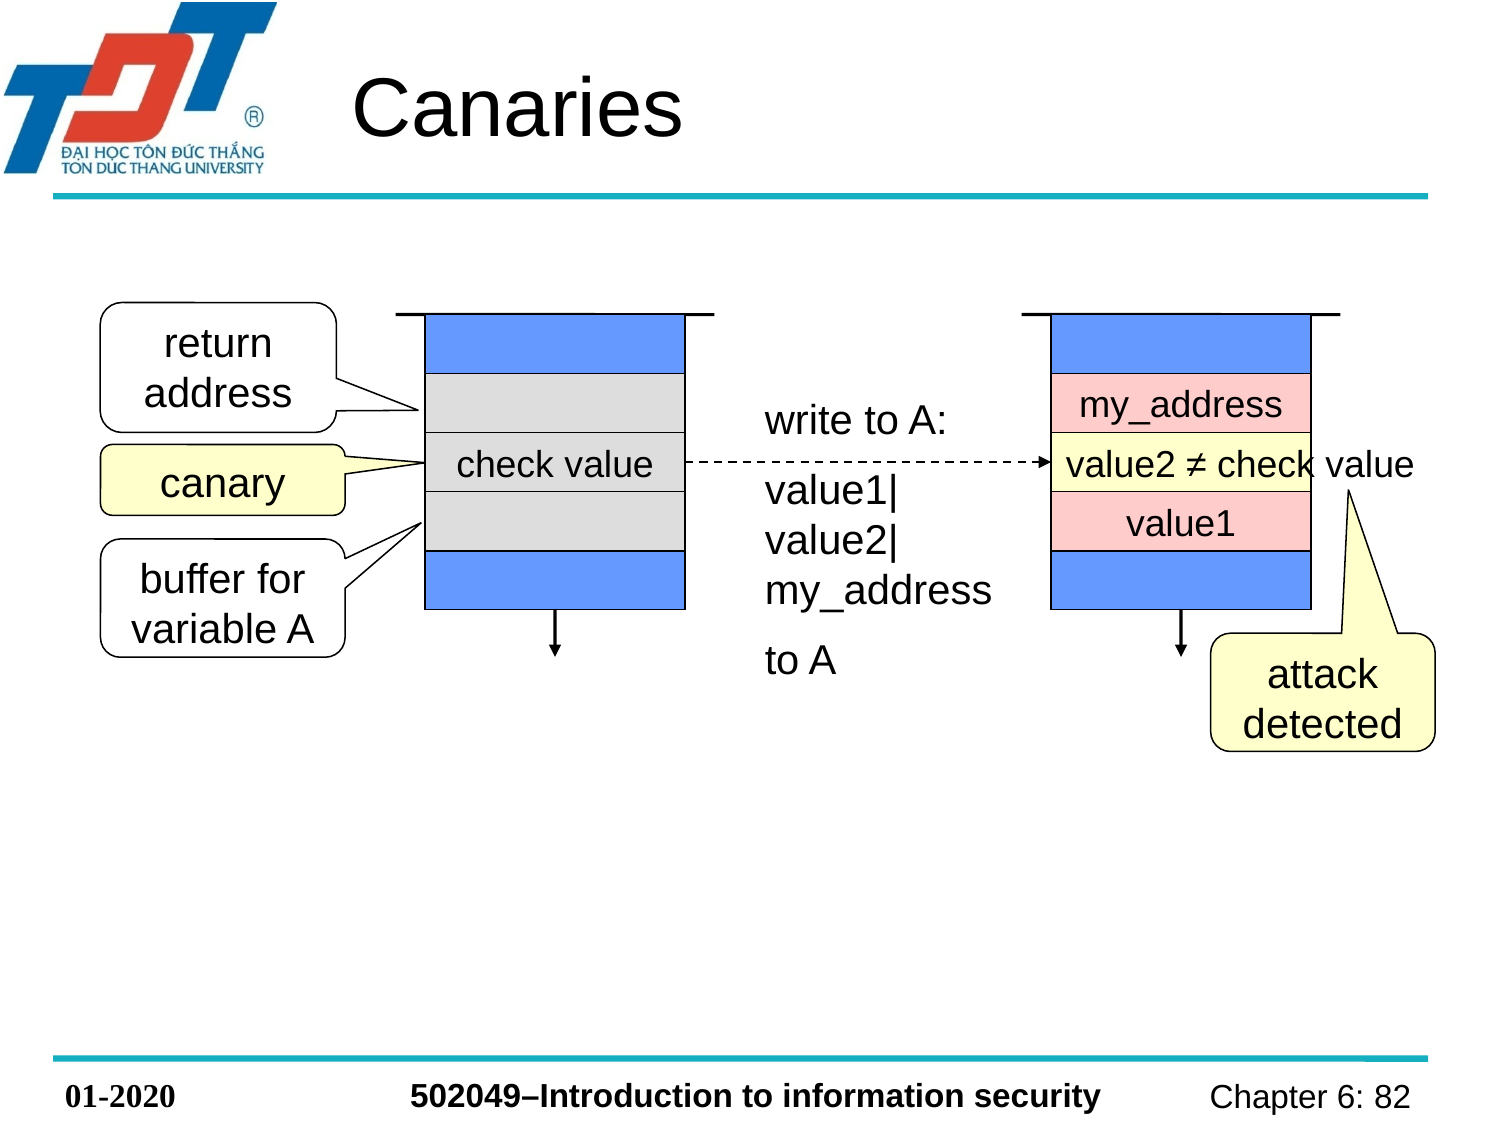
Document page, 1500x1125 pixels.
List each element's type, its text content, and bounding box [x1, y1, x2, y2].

text_box [425, 373, 685, 432]
picture [3, 2, 277, 174]
text_box my_address [1051, 373, 1311, 432]
text_box canary [100, 444, 426, 516]
text_box write to A: value1| value2| my_address to A [749, 470, 1022, 691]
text_box [548, 610, 562, 657]
text_box buffer for variable A [100, 522, 422, 658]
text_box attack detected [1210, 489, 1436, 752]
text_box write to A: value1| value2| my_address to A [749, 385, 1022, 461]
text_box [425, 314, 685, 373]
text_box [1051, 550, 1311, 610]
text_box [425, 492, 685, 550]
title Canaries [336, 47, 1275, 159]
text_box value2 ≠ check value [1051, 432, 1311, 492]
text_box [1051, 314, 1311, 373]
text_box return address [100, 302, 419, 433]
text_box value1 [1051, 492, 1311, 550]
text_box check value [425, 432, 685, 492]
text_box [1174, 610, 1188, 657]
